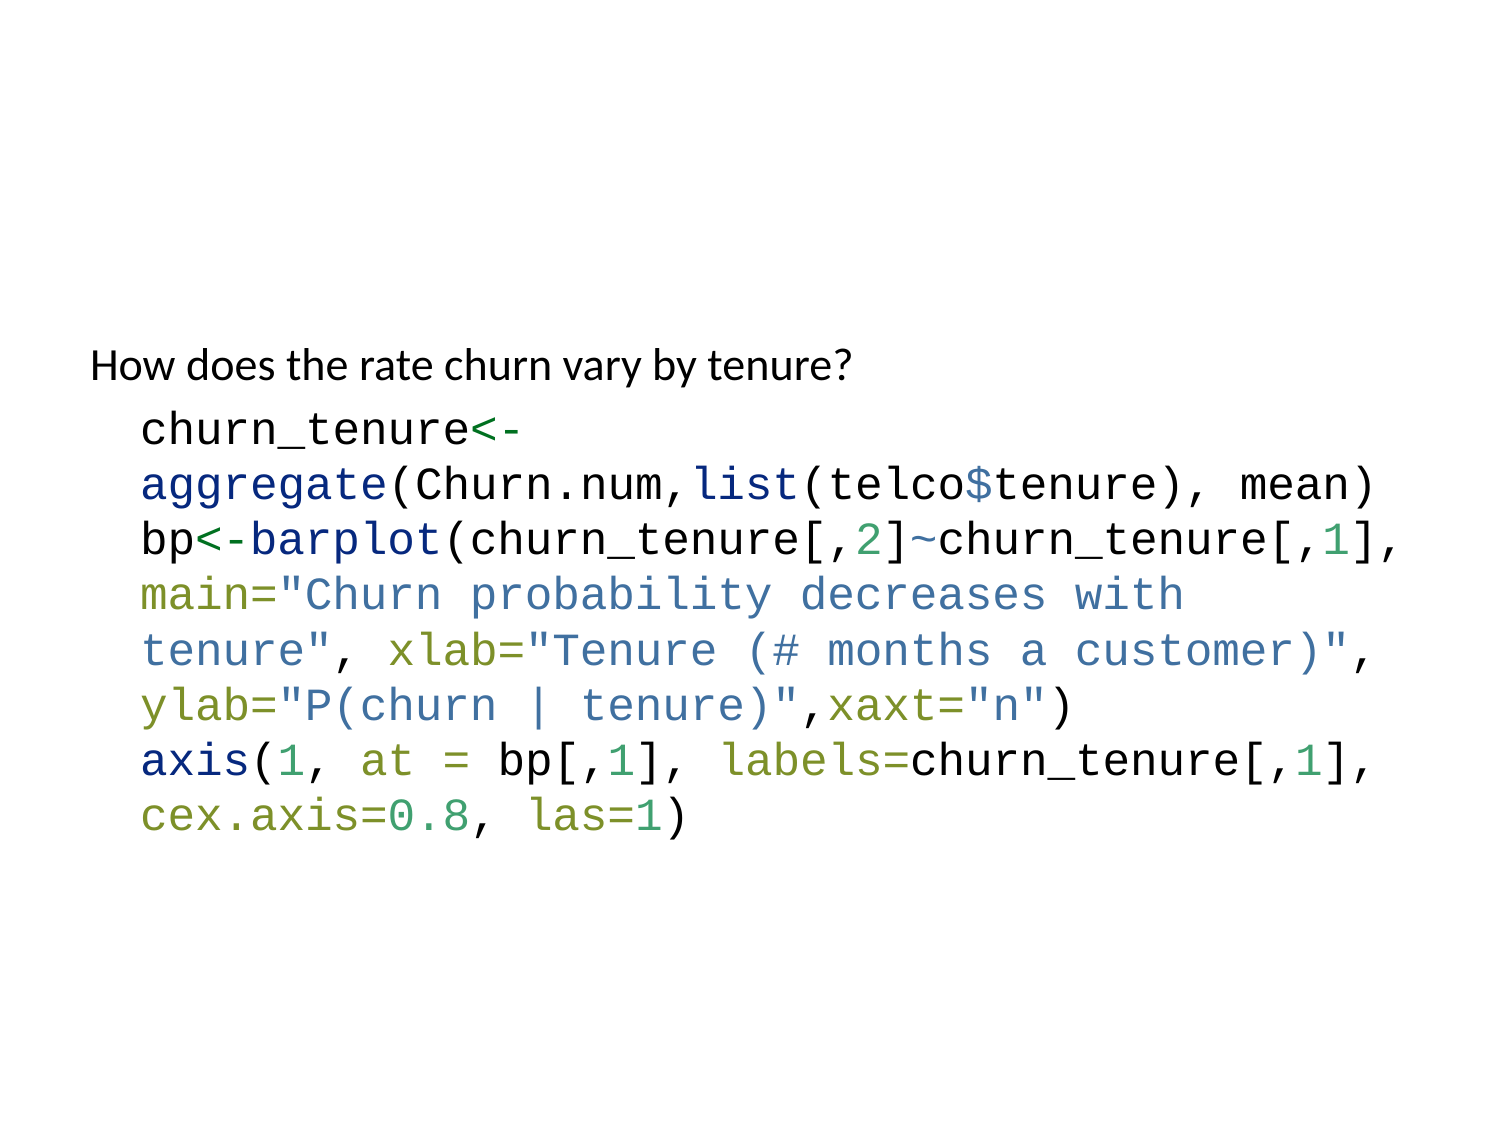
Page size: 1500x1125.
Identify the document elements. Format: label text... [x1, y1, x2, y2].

list How does the rate churn vary by tenure? churn_tenure<-aggregate(Churn.num,list(telco$tenure), mean) bp<-barplot(churn_tenure[,2]~churn_tenure[,1], main="Churn probability decreases with tenure", xlab="Tenure (# months a customer)", ylab="P(churn | tenure)",xaxt="n") axis(1, at = bp[,1], labels=churn_tenure[,1], cex.axis=0.8, las=1) [75, 262, 1425, 1005]
